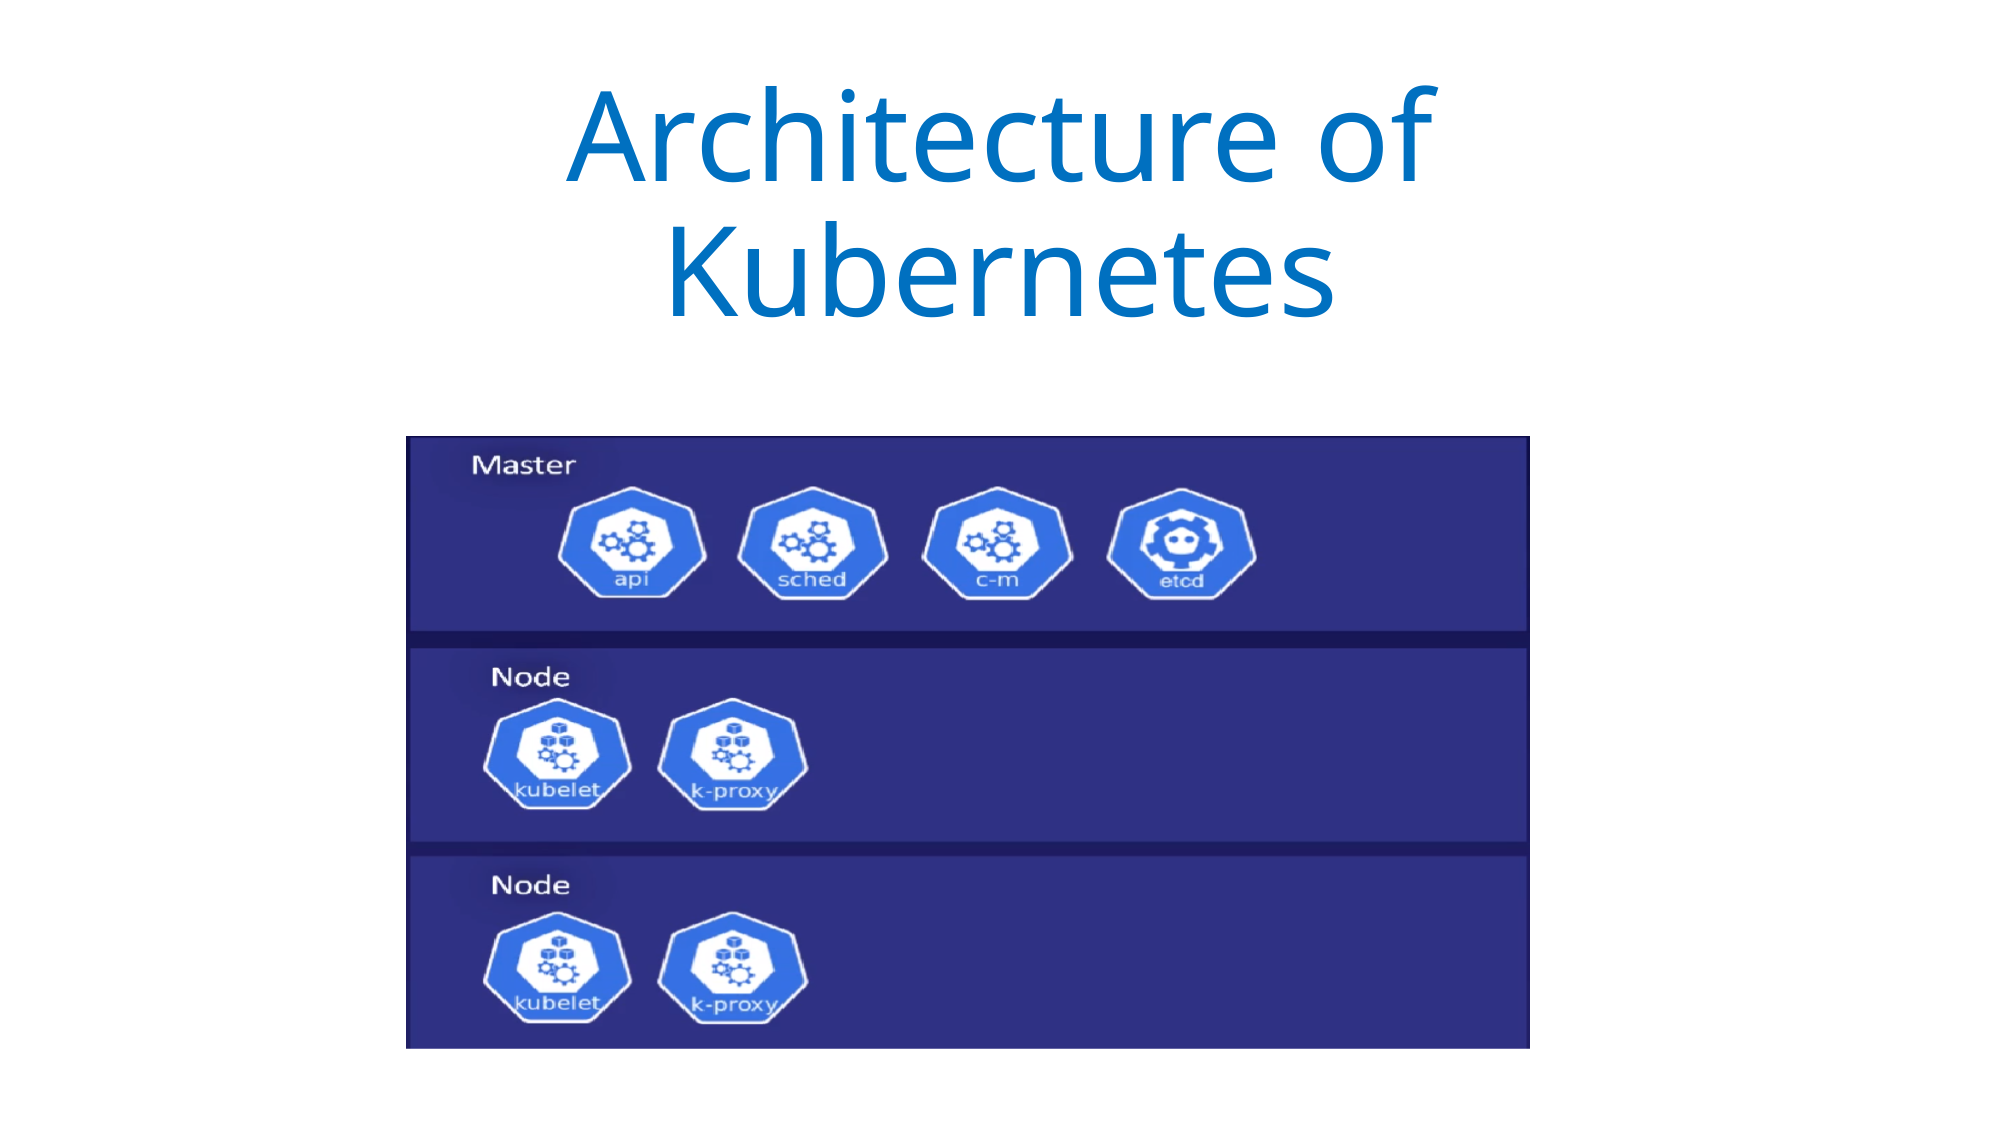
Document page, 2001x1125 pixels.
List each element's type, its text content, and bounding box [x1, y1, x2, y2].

picture [406, 436, 1530, 1049]
title Architecture of Kubernetes [249, 184, 1750, 352]
